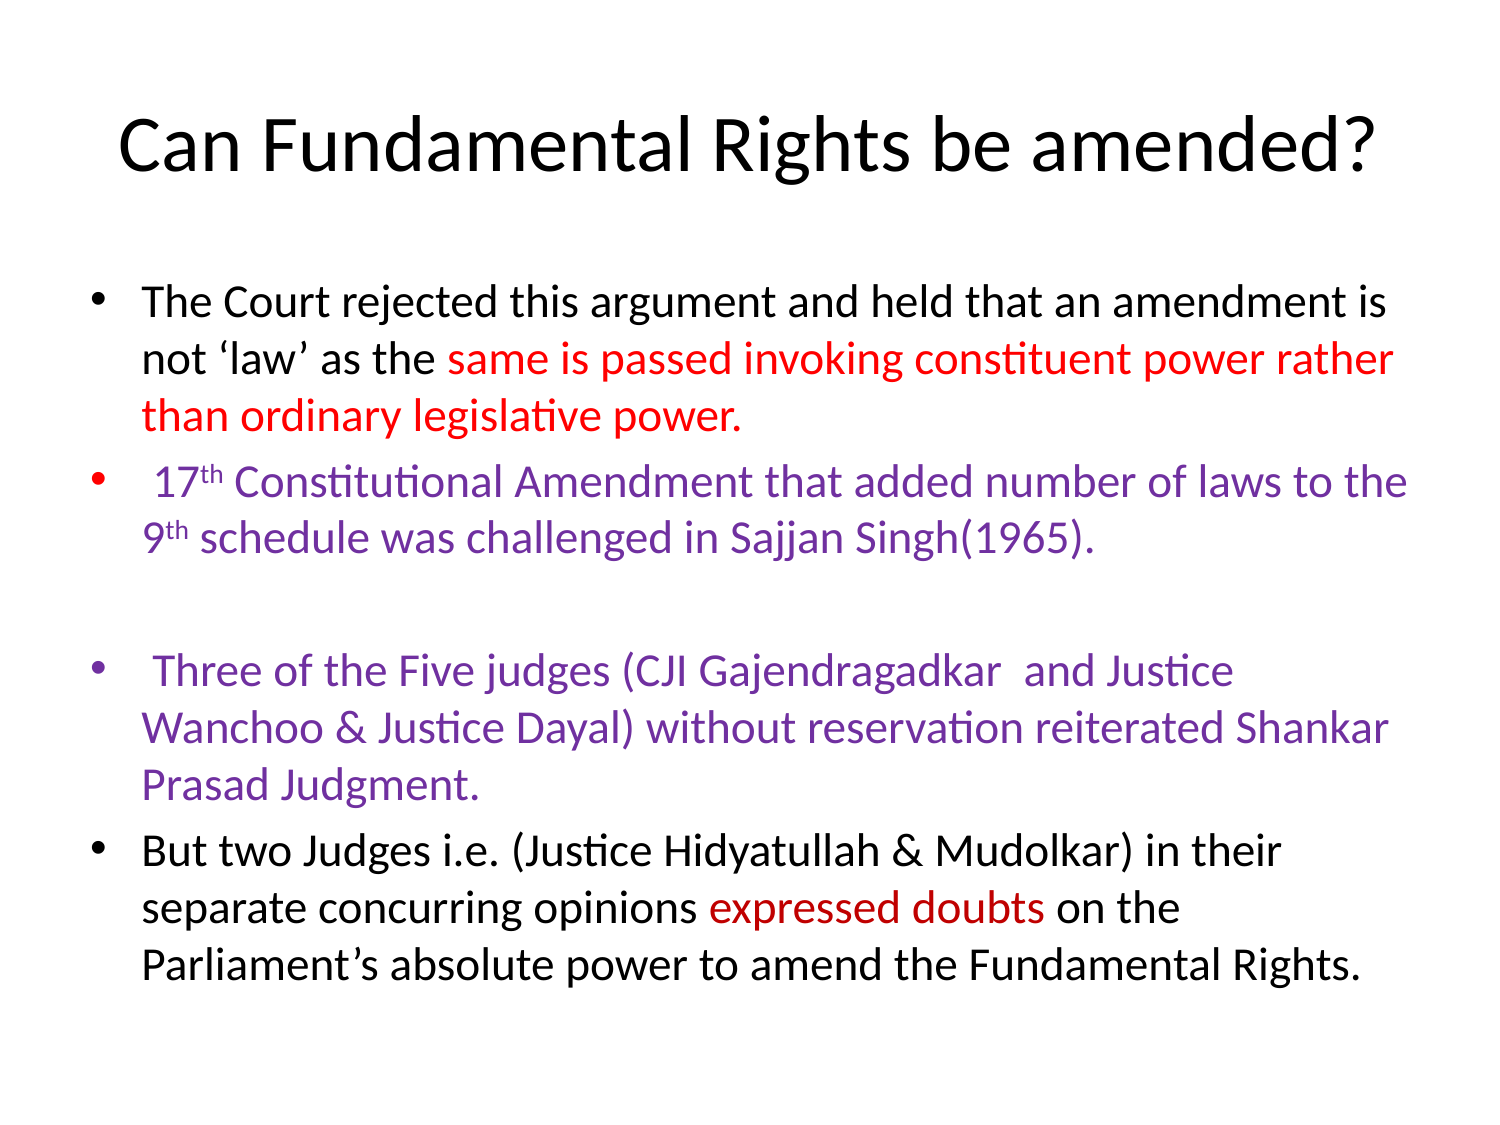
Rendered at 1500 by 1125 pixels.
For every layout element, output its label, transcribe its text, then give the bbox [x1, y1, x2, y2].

list The Court rejected this argument and held that an amendment is not ‘law’ as the same is passed invoking constituent power rather than ordinary legislative power. 17th Constitutional Amendment that added number of laws to the 9th schedule was challenged in Sajjan Singh(1965). Three of the Five judges (CJI Gajendragadkar and Justice Wanchoo & Justice Dayal) without reservation reiterated Shankar Prasad Judgment. But two Judges i.e. (Justice Hidyatullah & Mudolkar) in their separate concurring opinions expressed doubts on the Parliament’s absolute power to amend the Fundamental Rights. [75, 262, 1425, 1005]
title Can Fundamental Rights be amended? [75, 45, 1425, 233]
